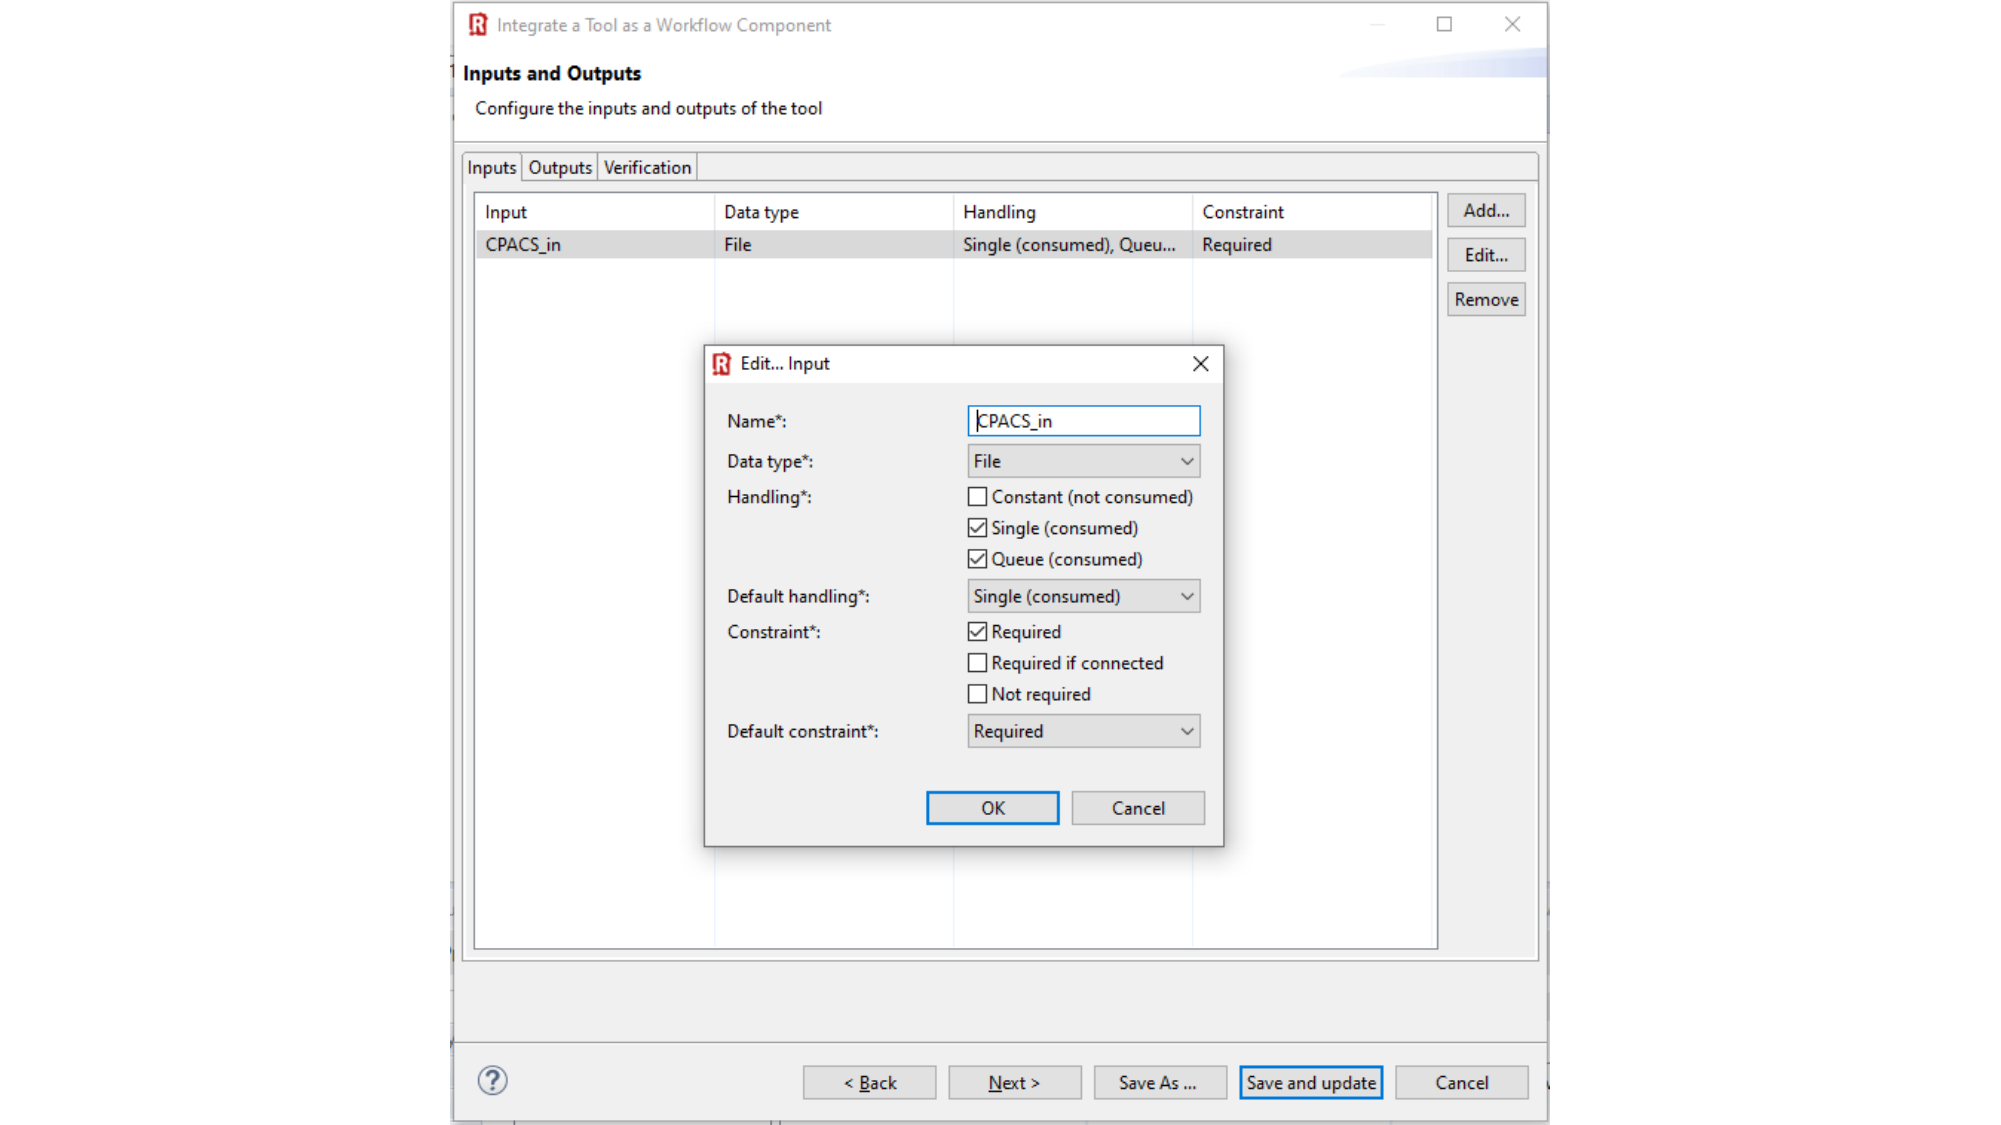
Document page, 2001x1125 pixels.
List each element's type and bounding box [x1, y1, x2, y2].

picture [450, 0, 1550, 1125]
